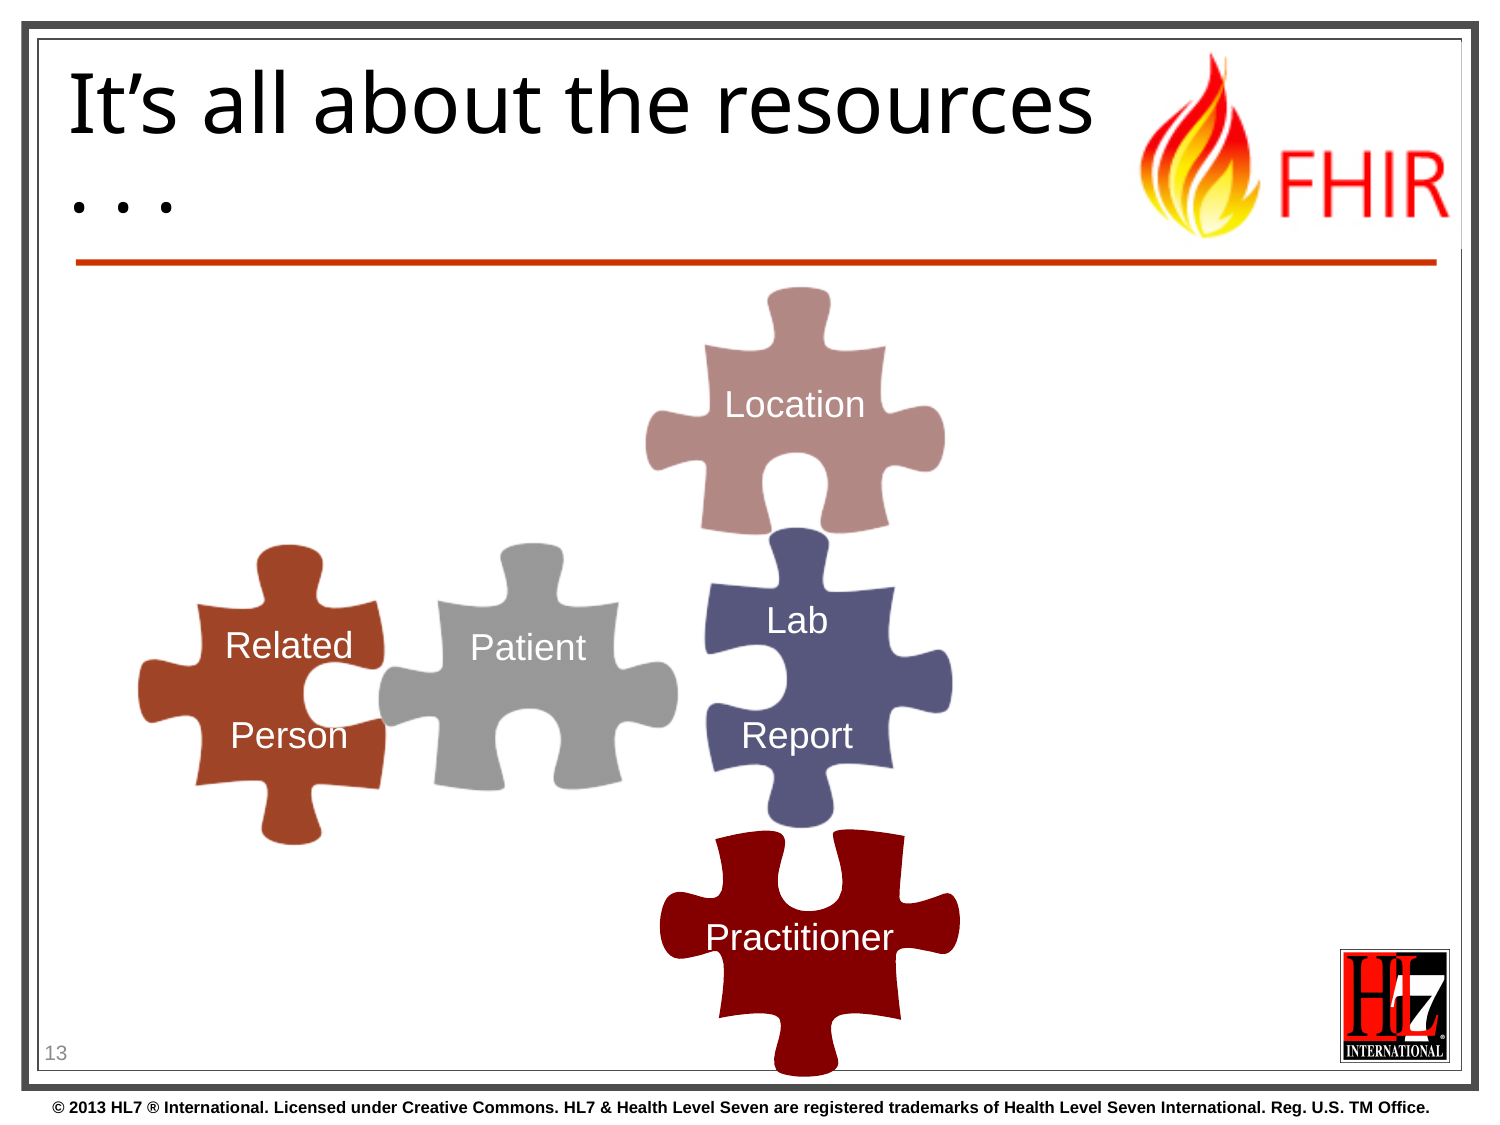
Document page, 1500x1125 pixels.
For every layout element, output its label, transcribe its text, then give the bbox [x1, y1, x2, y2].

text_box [653, 822, 967, 1082]
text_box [638, 282, 952, 542]
slide_number 13 [29, 1034, 148, 1071]
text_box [133, 538, 393, 852]
picture [1128, 42, 1462, 249]
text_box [371, 538, 685, 798]
picture [1340, 949, 1450, 1063]
title It’s all about the resources . . . [53, 54, 1128, 244]
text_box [696, 520, 957, 820]
